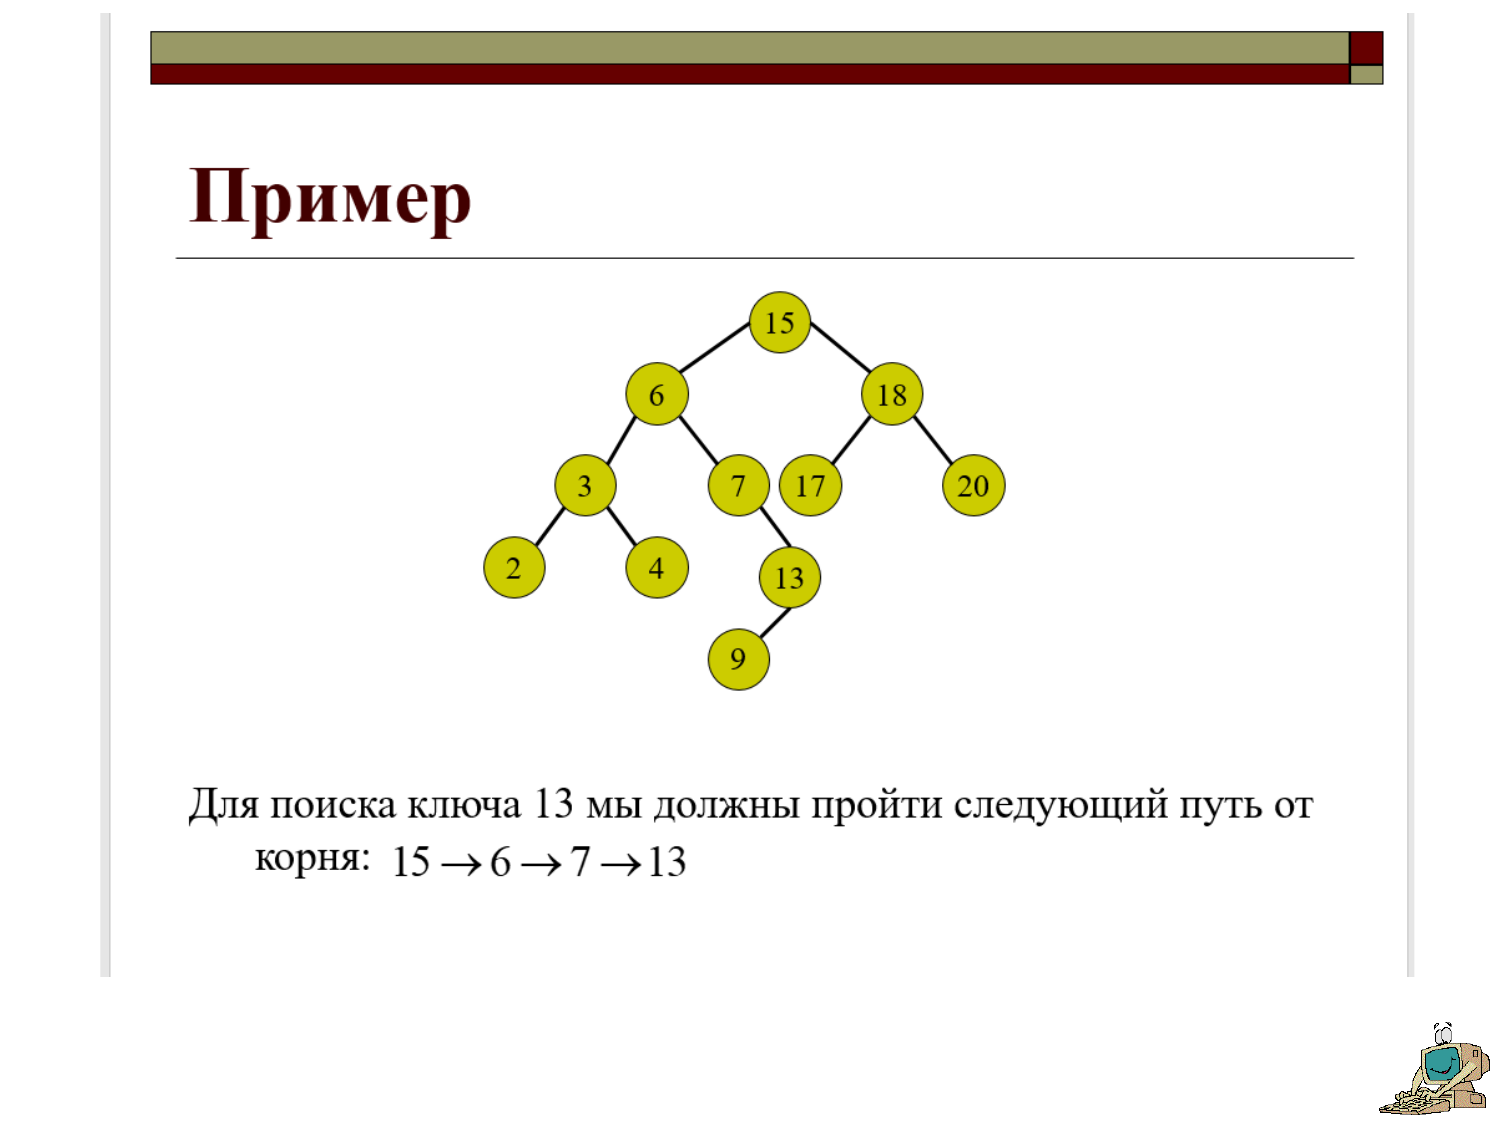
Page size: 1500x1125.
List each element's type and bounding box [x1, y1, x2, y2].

picture [1364, 1007, 1500, 1125]
picture [100, 13, 1415, 977]
